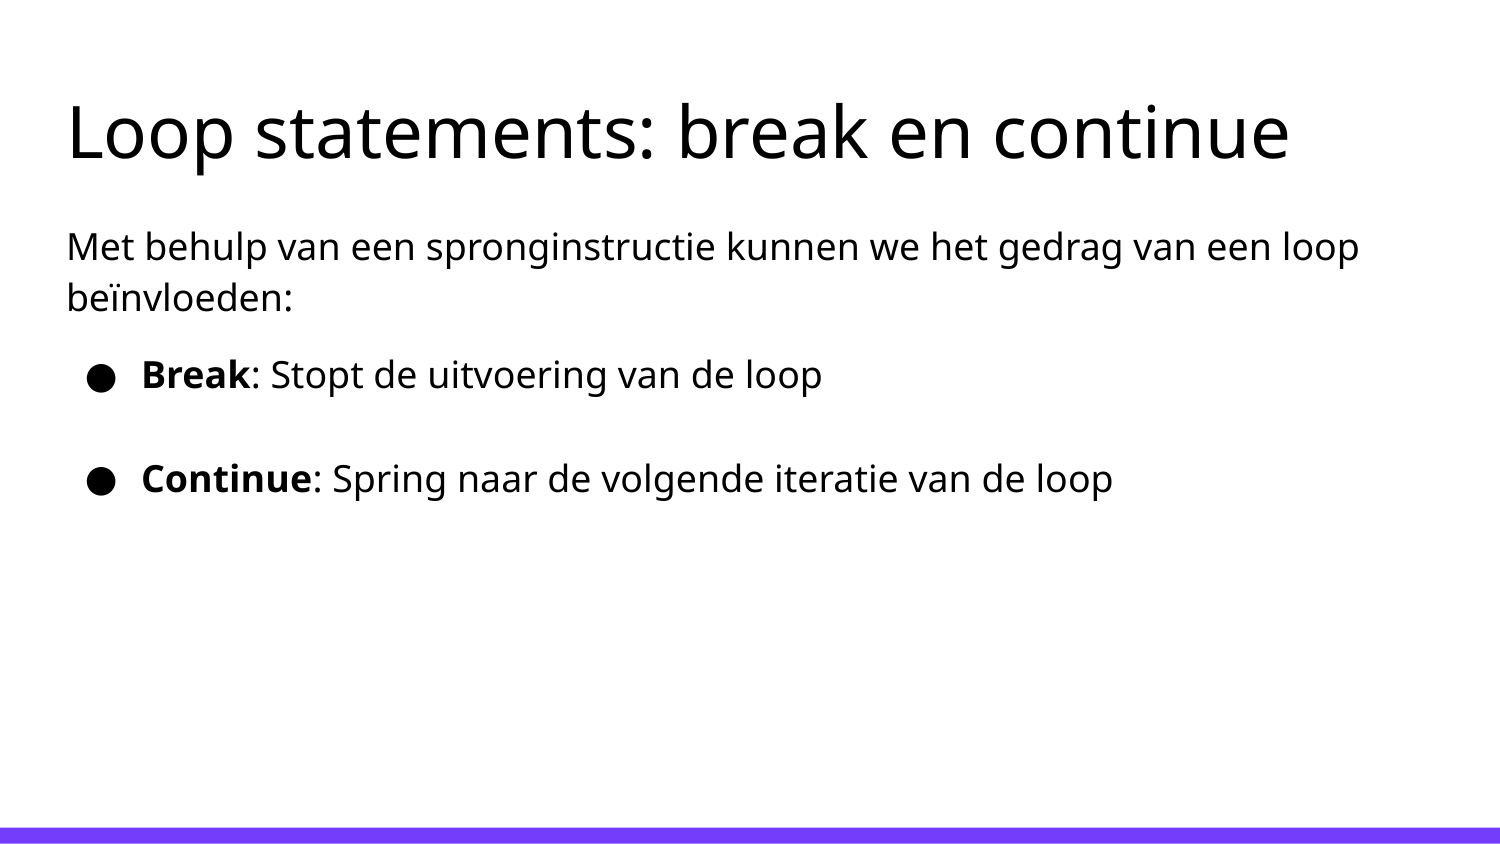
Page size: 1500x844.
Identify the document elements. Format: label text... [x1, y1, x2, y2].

title Loop statements: break en continue [51, 51, 1449, 189]
list Met behulp van een spronginstructie kunnen we het gedrag van een loop beïnvloeden: Break: Stopt de uitvoering van de loop Continue: Spring naar de volgende iteratie van de loop [51, 200, 1449, 752]
